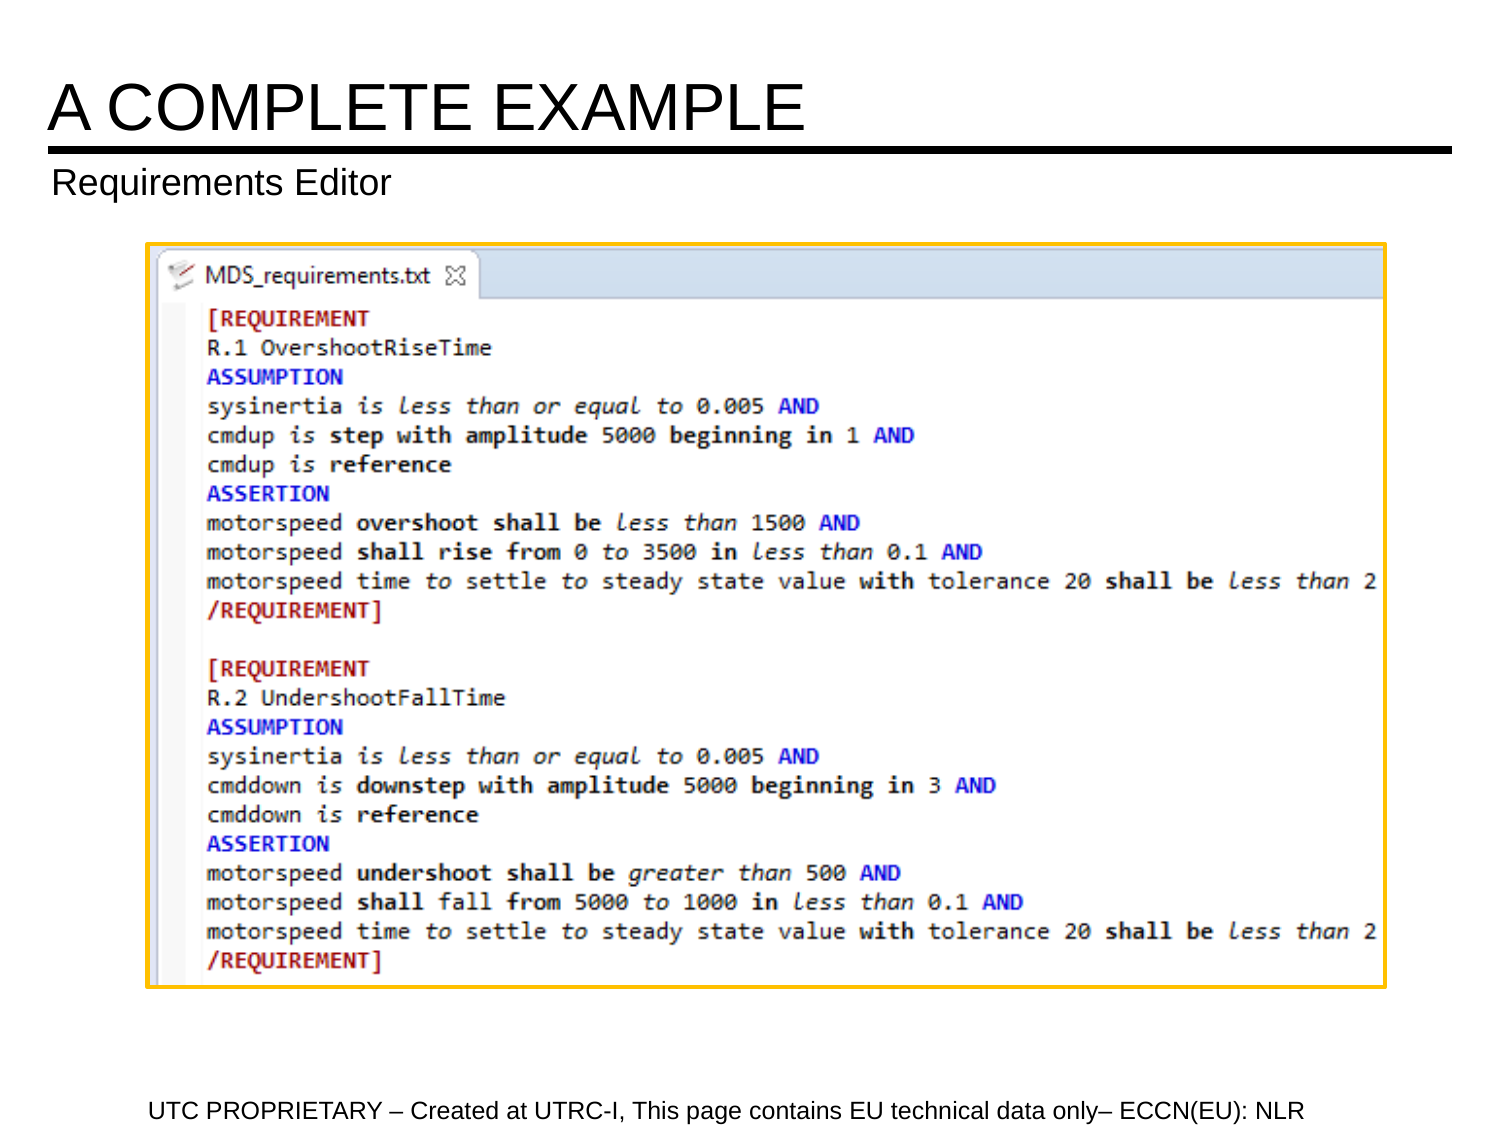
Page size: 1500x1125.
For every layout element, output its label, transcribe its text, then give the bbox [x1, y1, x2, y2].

picture [147, 243, 1385, 988]
title A complete example [48, 57, 1452, 150]
footer UTC PROPRIETARY – Created at UTRC-I, This page contains EU technical data only– ECCN(EU): NLR [147, 1093, 1338, 1125]
list Requirements Editor [48, 150, 1452, 241]
